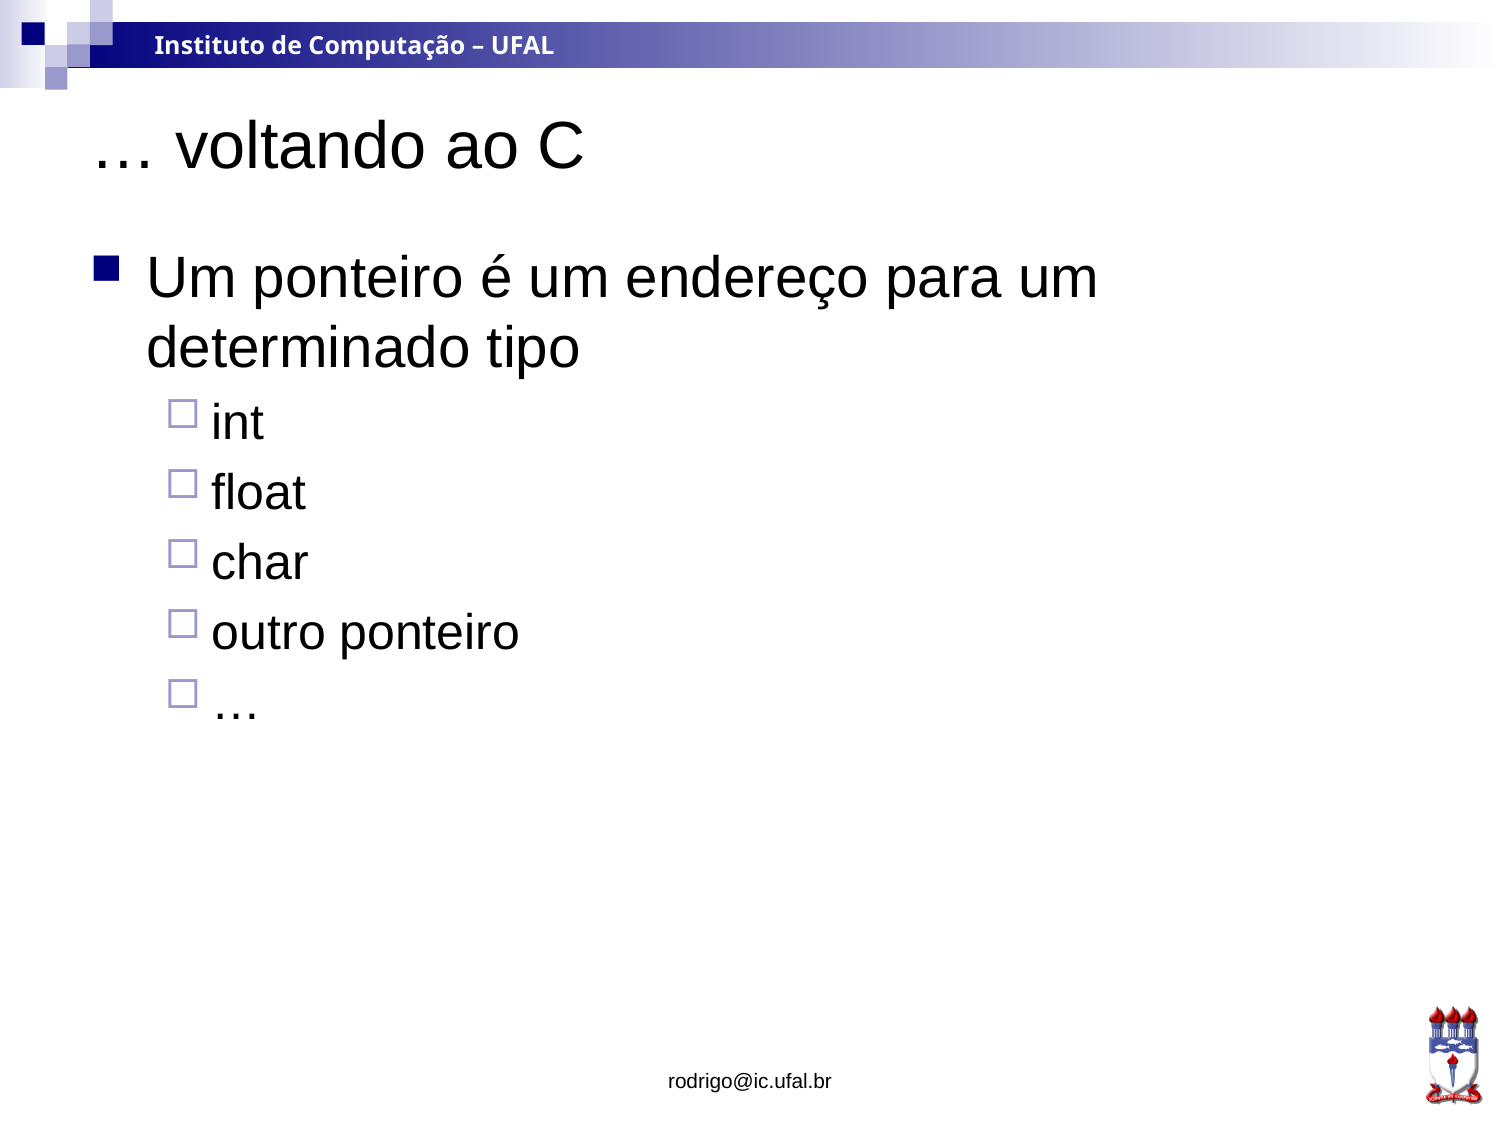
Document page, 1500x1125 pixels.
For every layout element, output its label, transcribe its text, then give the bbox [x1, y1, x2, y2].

title … voltando ao C [74, 74, 1426, 209]
footer rodrigo@ic.ufal.br [512, 1024, 988, 1101]
list Um ponteiro é um endereço para um determinado tipo int float char outro ponteiro … [74, 231, 1426, 1012]
picture [1423, 1004, 1483, 1106]
